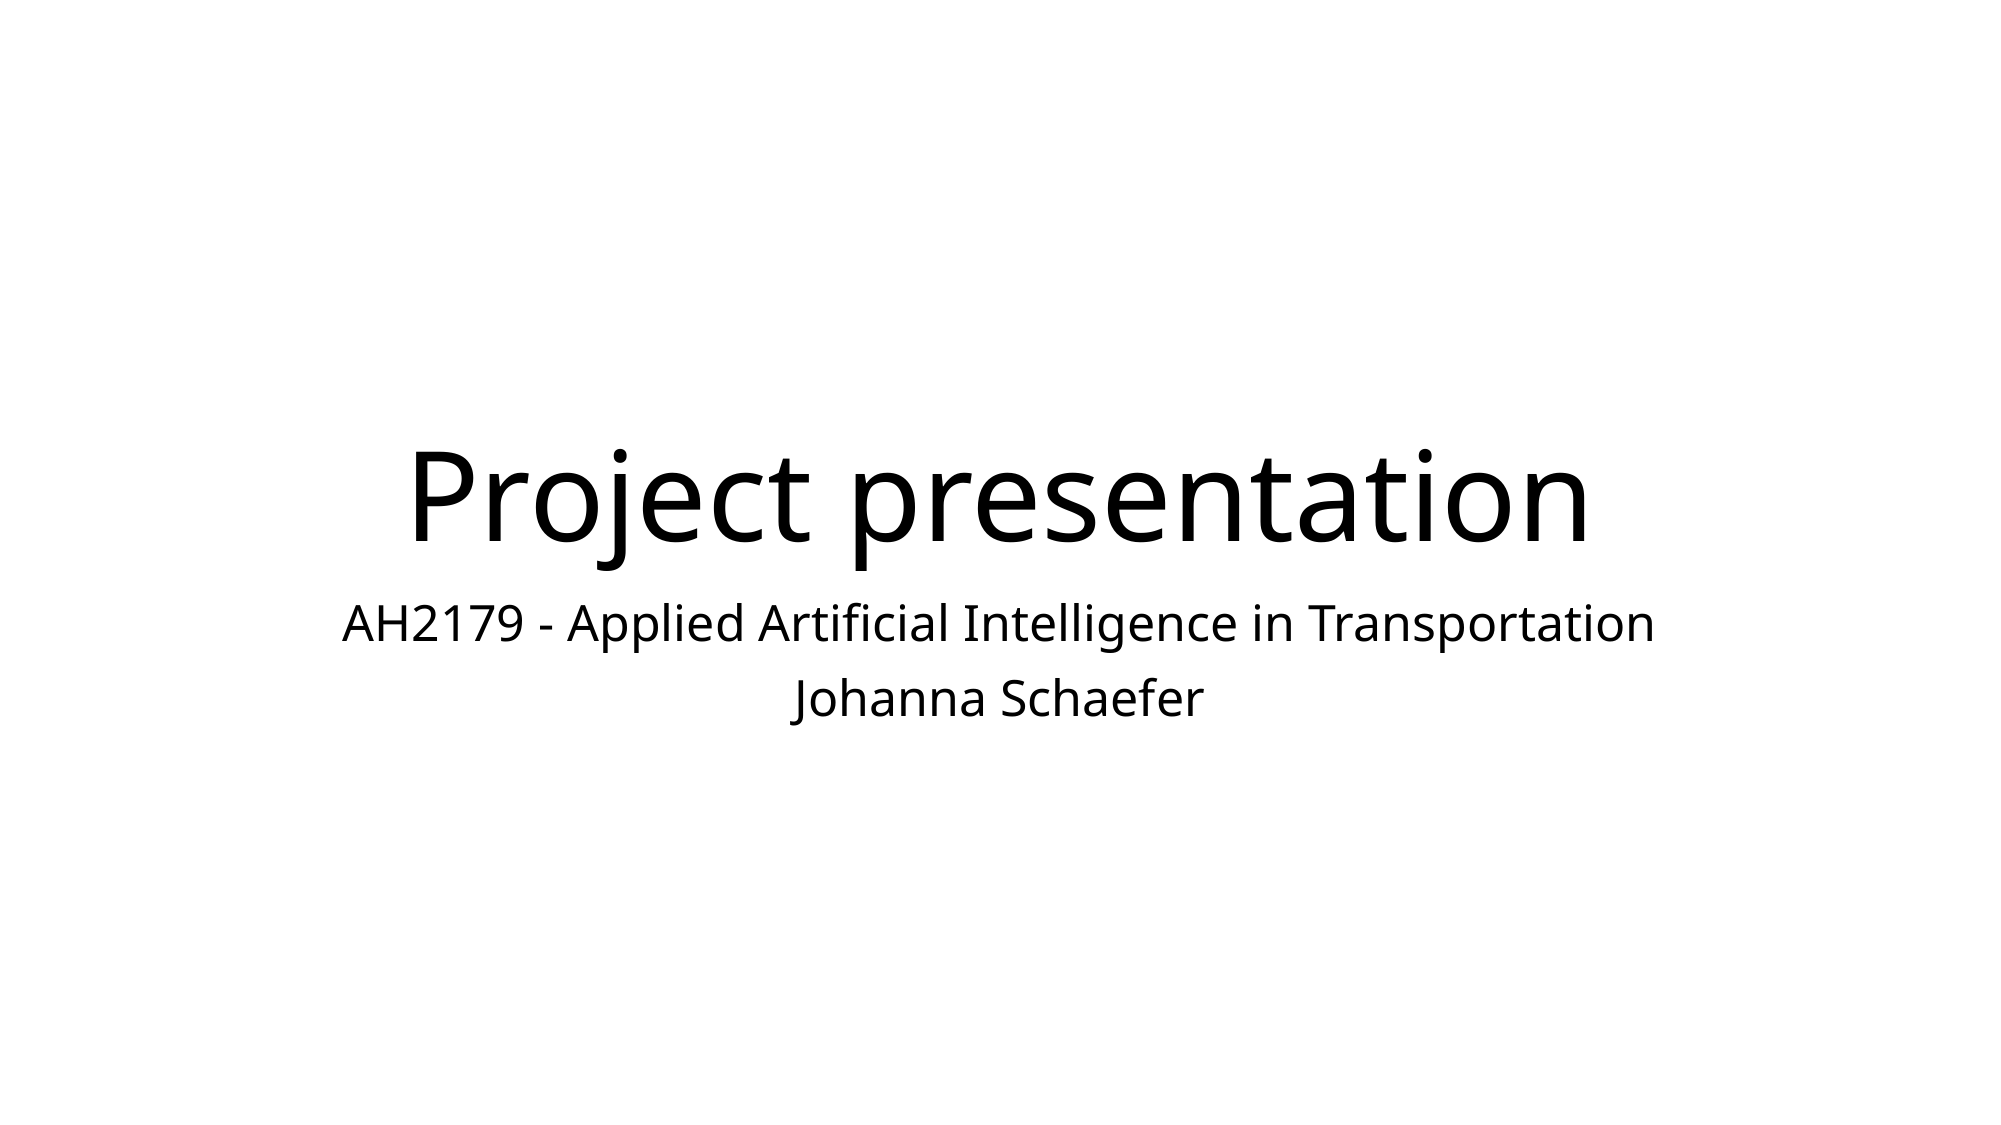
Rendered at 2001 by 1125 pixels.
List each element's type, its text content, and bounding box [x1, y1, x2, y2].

title Project presentation [249, 184, 1750, 576]
subtitle AH2179 - Applied Artificial Intelligence in Transportation Johanna Schaefer [249, 590, 1750, 863]
